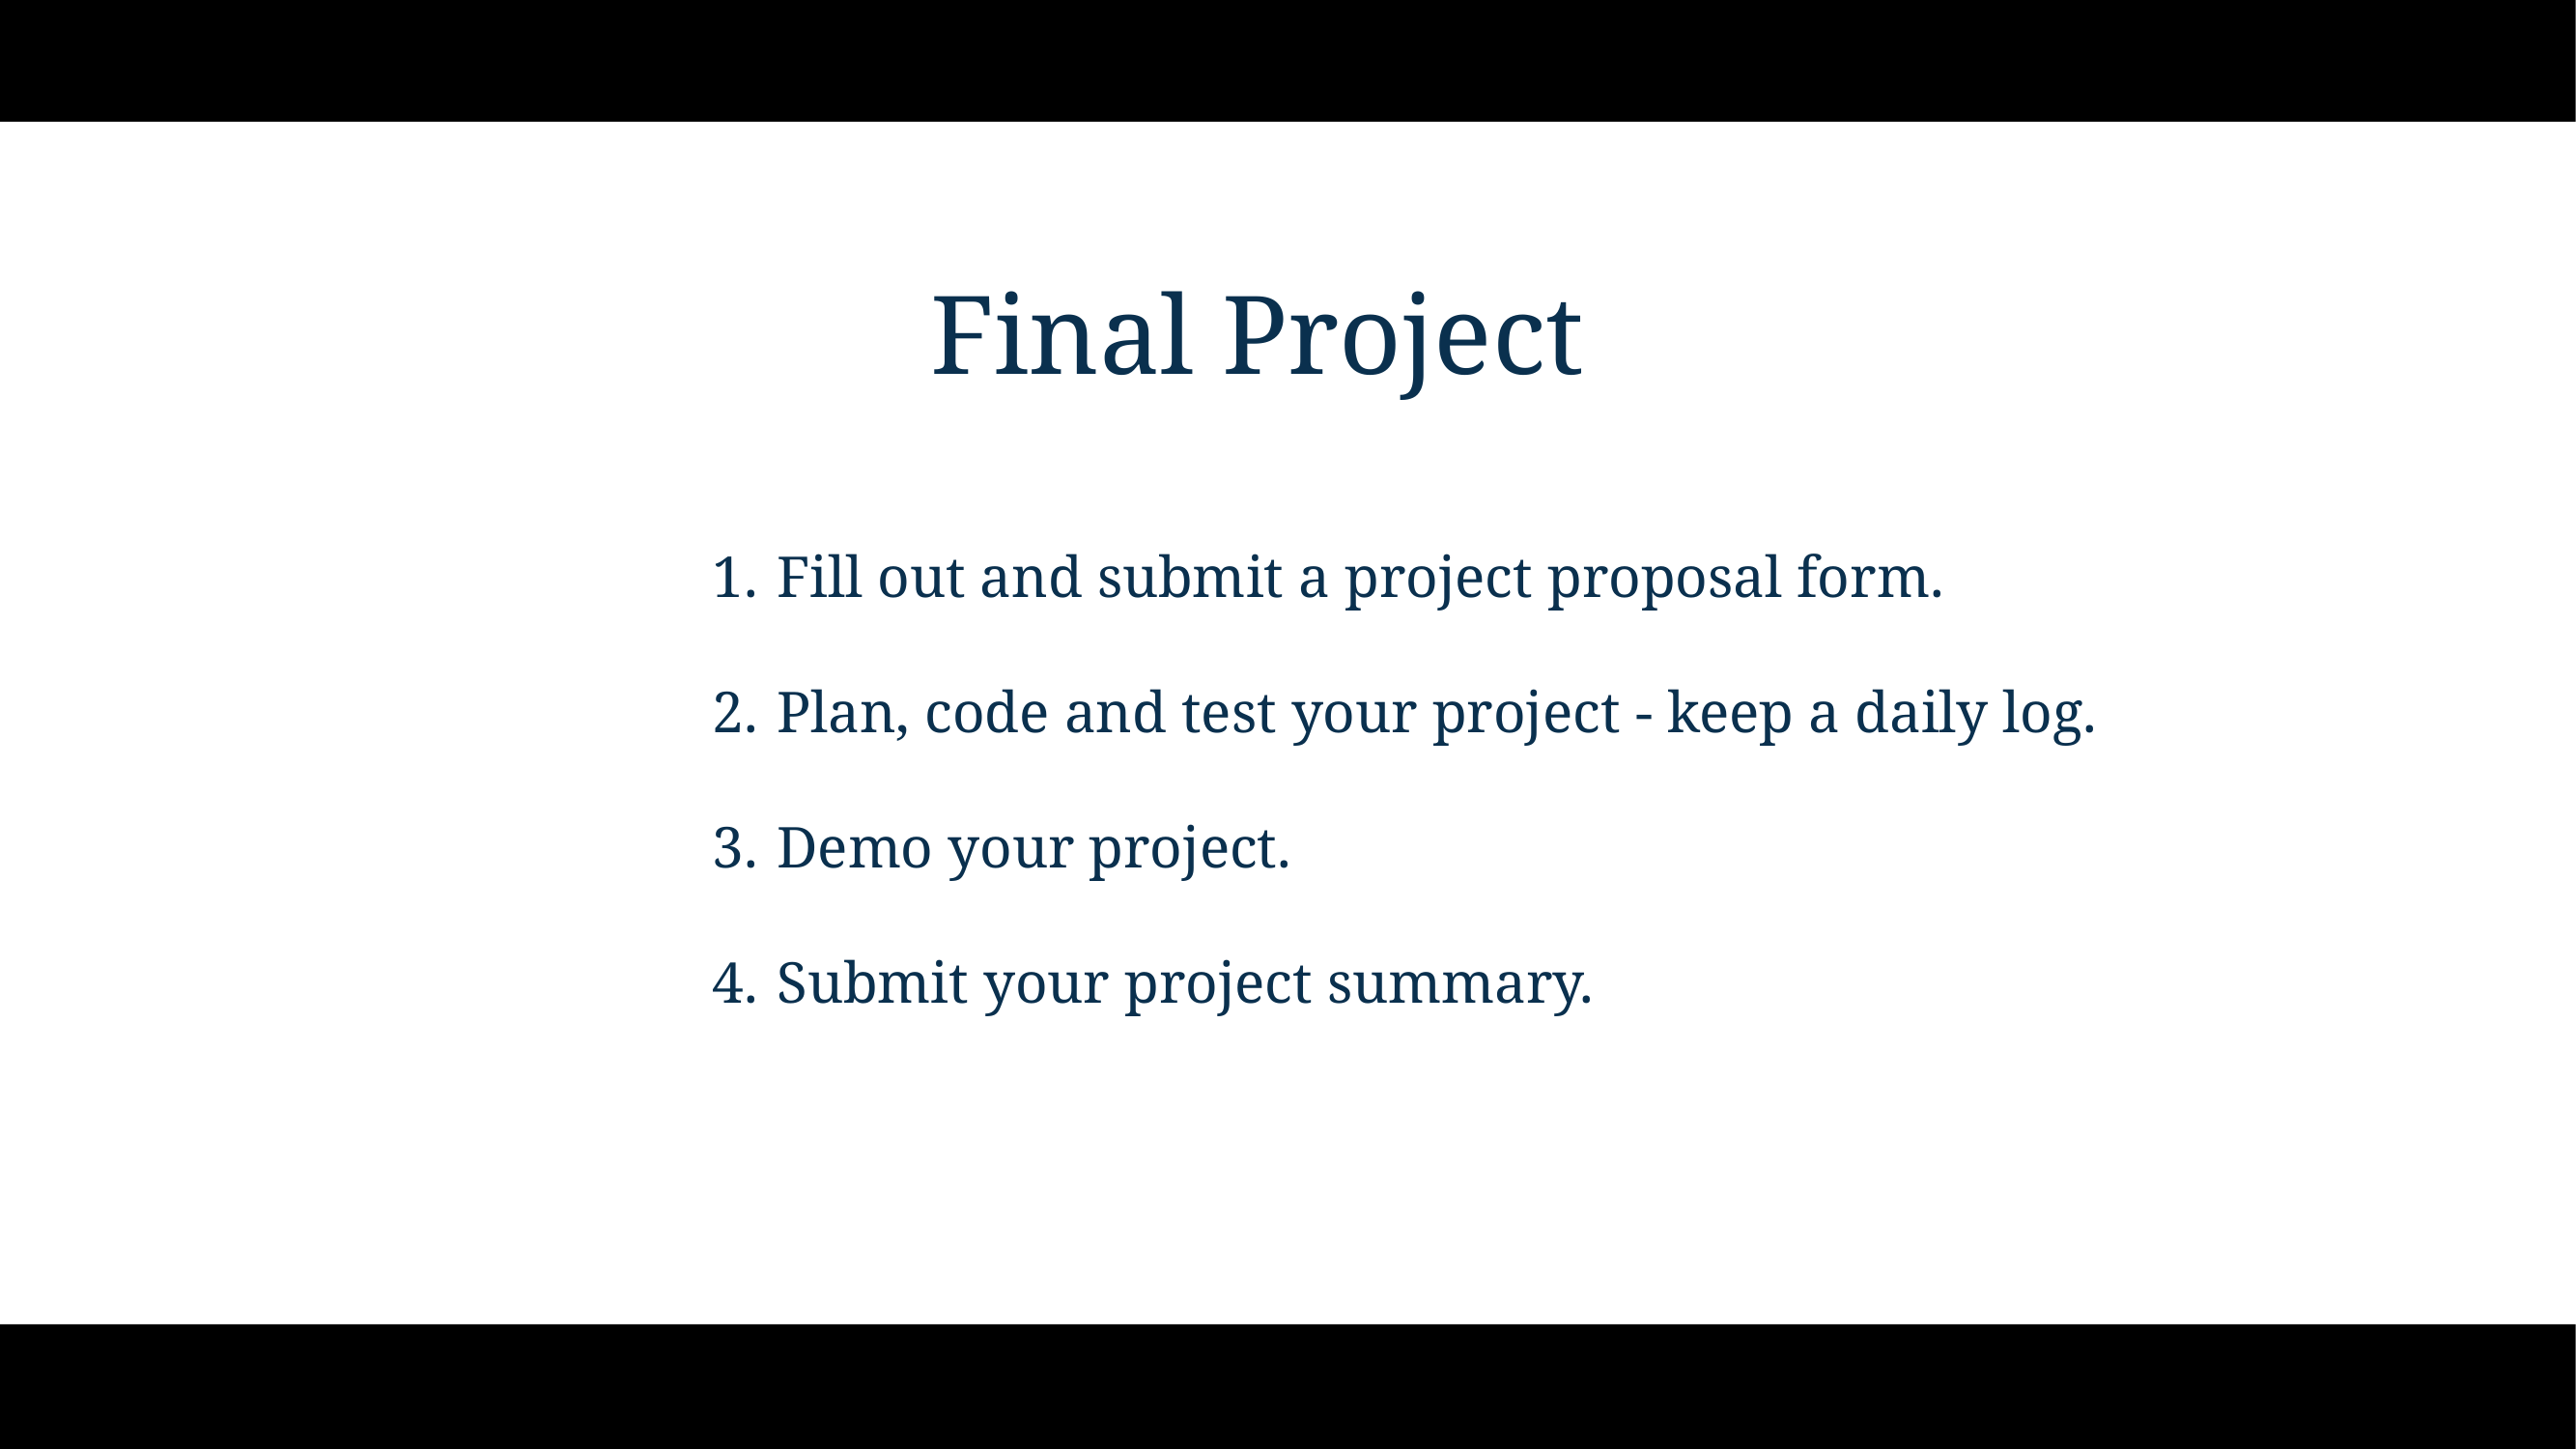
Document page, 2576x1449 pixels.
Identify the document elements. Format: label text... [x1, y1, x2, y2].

list Fill out and submit a project proposal form. Plan, code and test your project - keep a daily log. Demo your project. Submit your project summary. [183, 459, 2391, 1327]
title Final Project [183, 243, 2391, 411]
